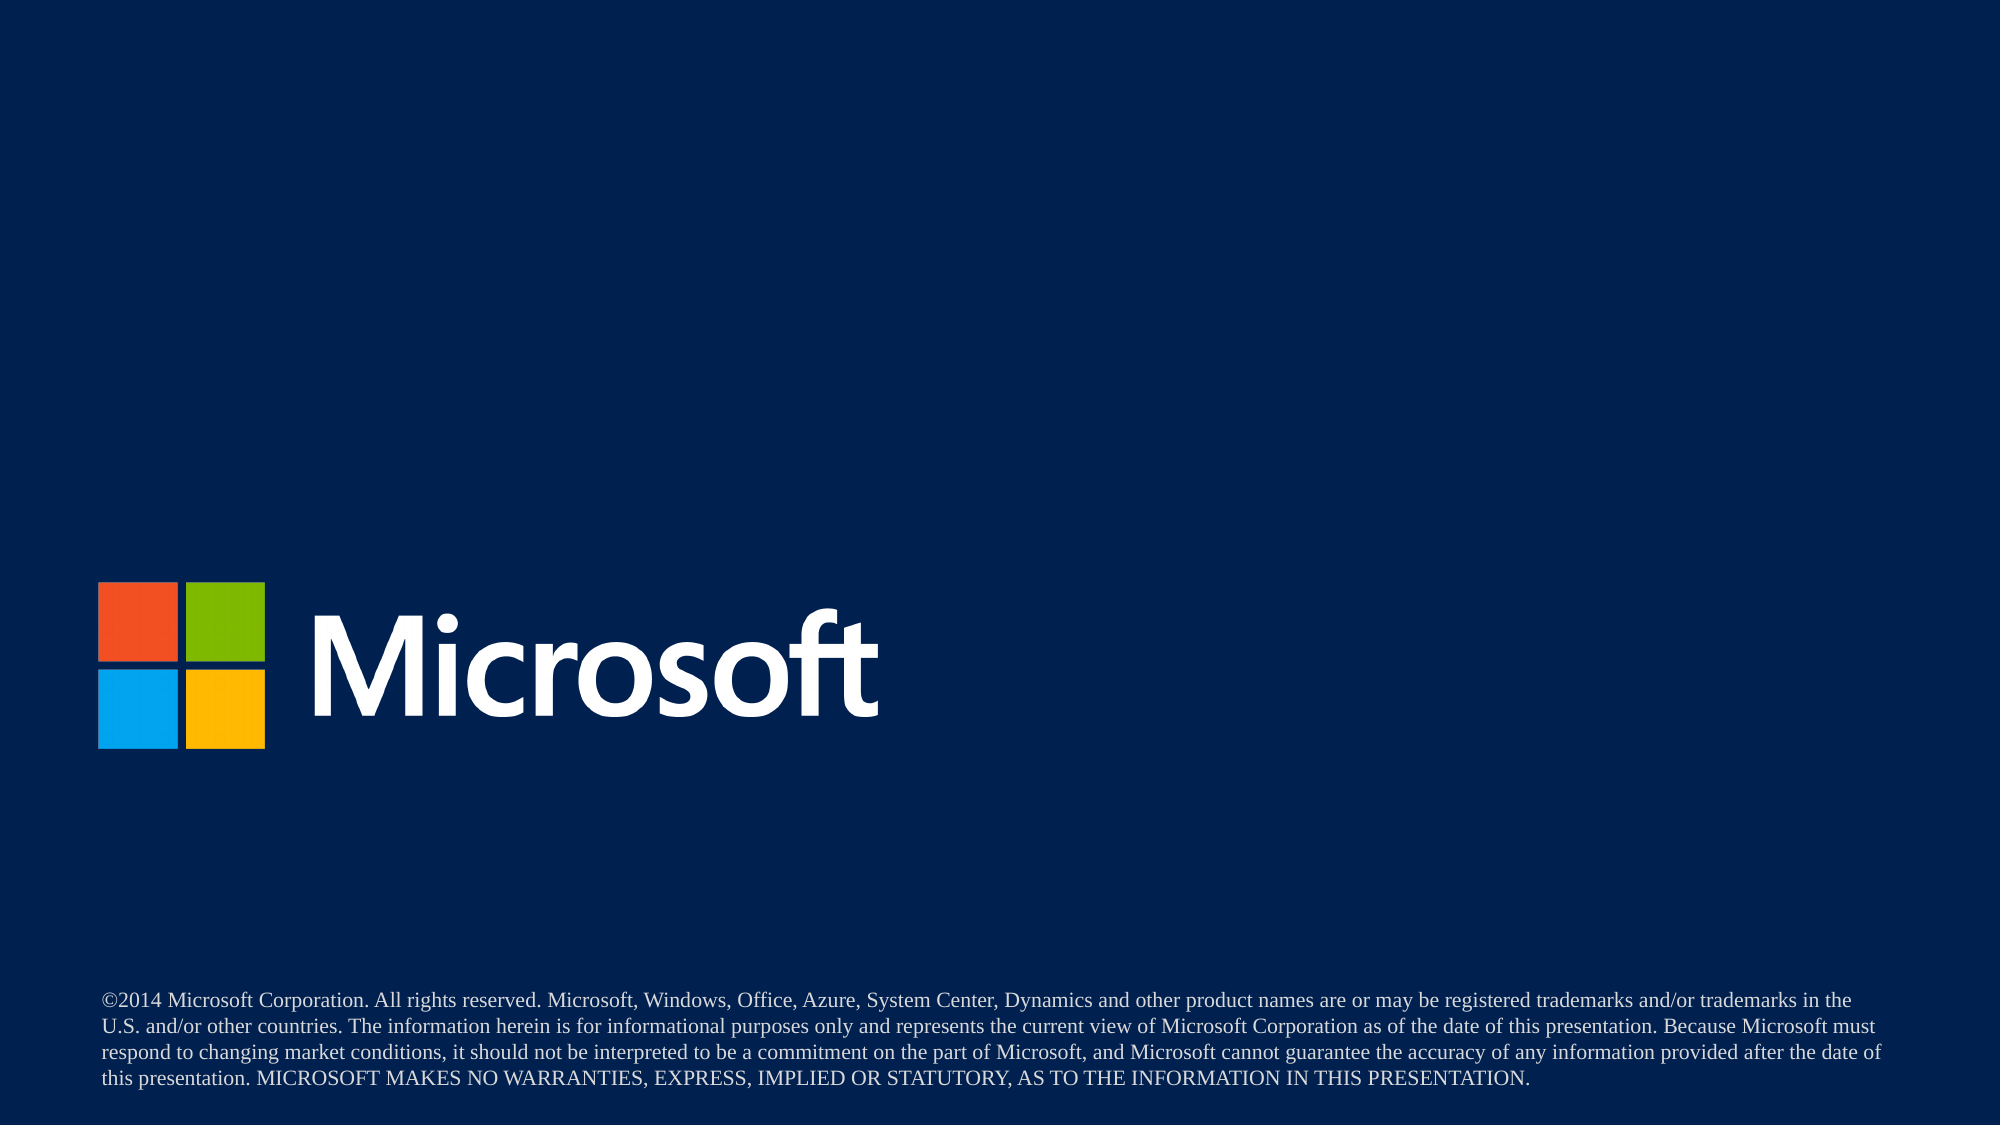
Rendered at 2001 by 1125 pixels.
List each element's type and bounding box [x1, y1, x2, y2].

picture [86, 482, 985, 848]
